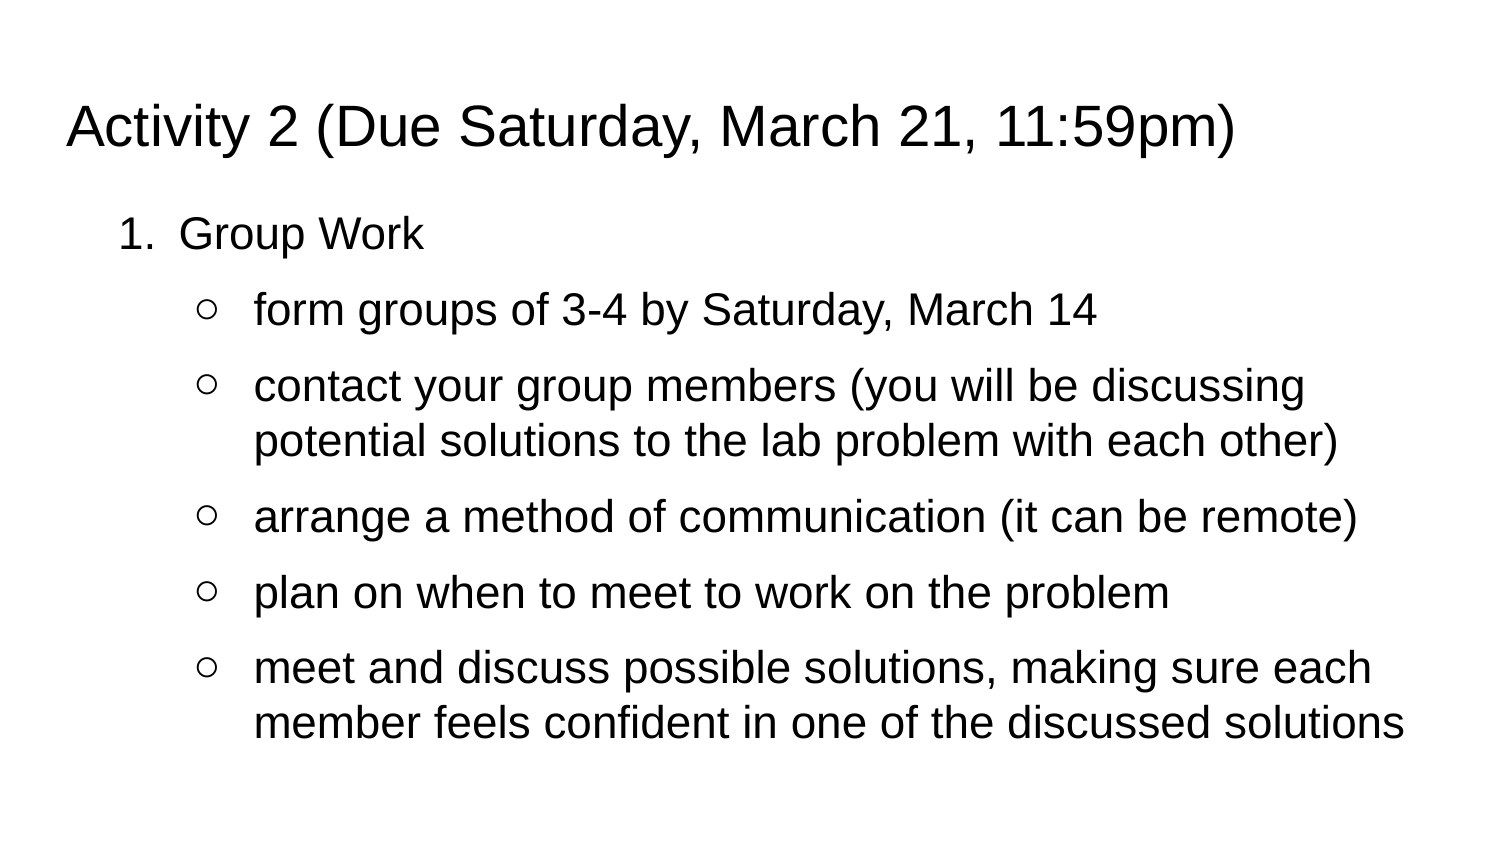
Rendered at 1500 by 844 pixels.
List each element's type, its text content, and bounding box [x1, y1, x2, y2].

list Group Work form groups of 3-4 by Saturday, March 14 contact your group members (you will be discussing potential solutions to the lab problem with each other) arrange a method of communication (it can be remote) plan on when to meet to work on the problem meet and discuss possible solutions, making sure each member feels confident in one of the discussed solutions [51, 189, 1449, 796]
title Activity 2 (Due Saturday, March 21, 11:59pm) [51, 72, 1449, 167]
